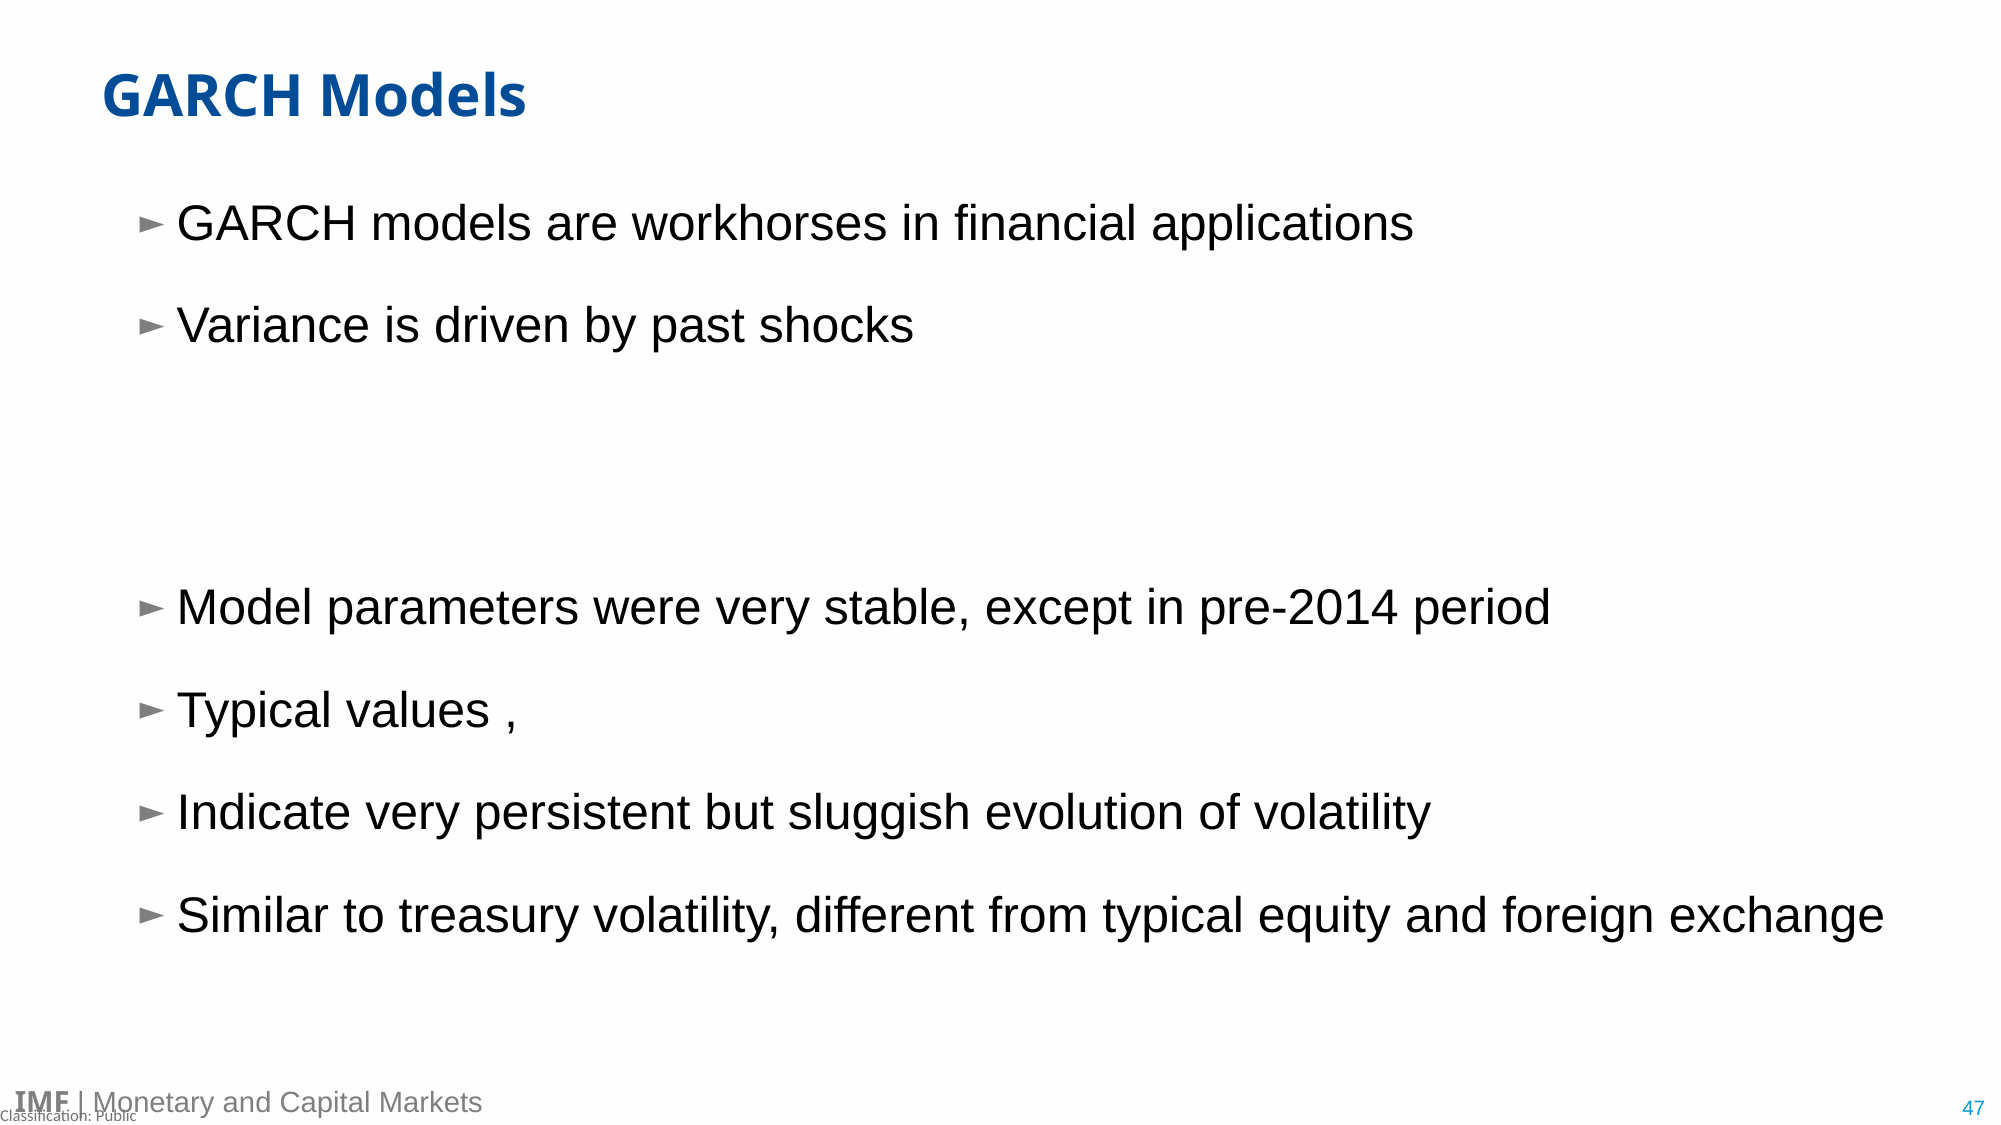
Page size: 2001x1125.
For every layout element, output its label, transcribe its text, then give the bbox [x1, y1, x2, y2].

title GARCH Models [101, 17, 1758, 179]
